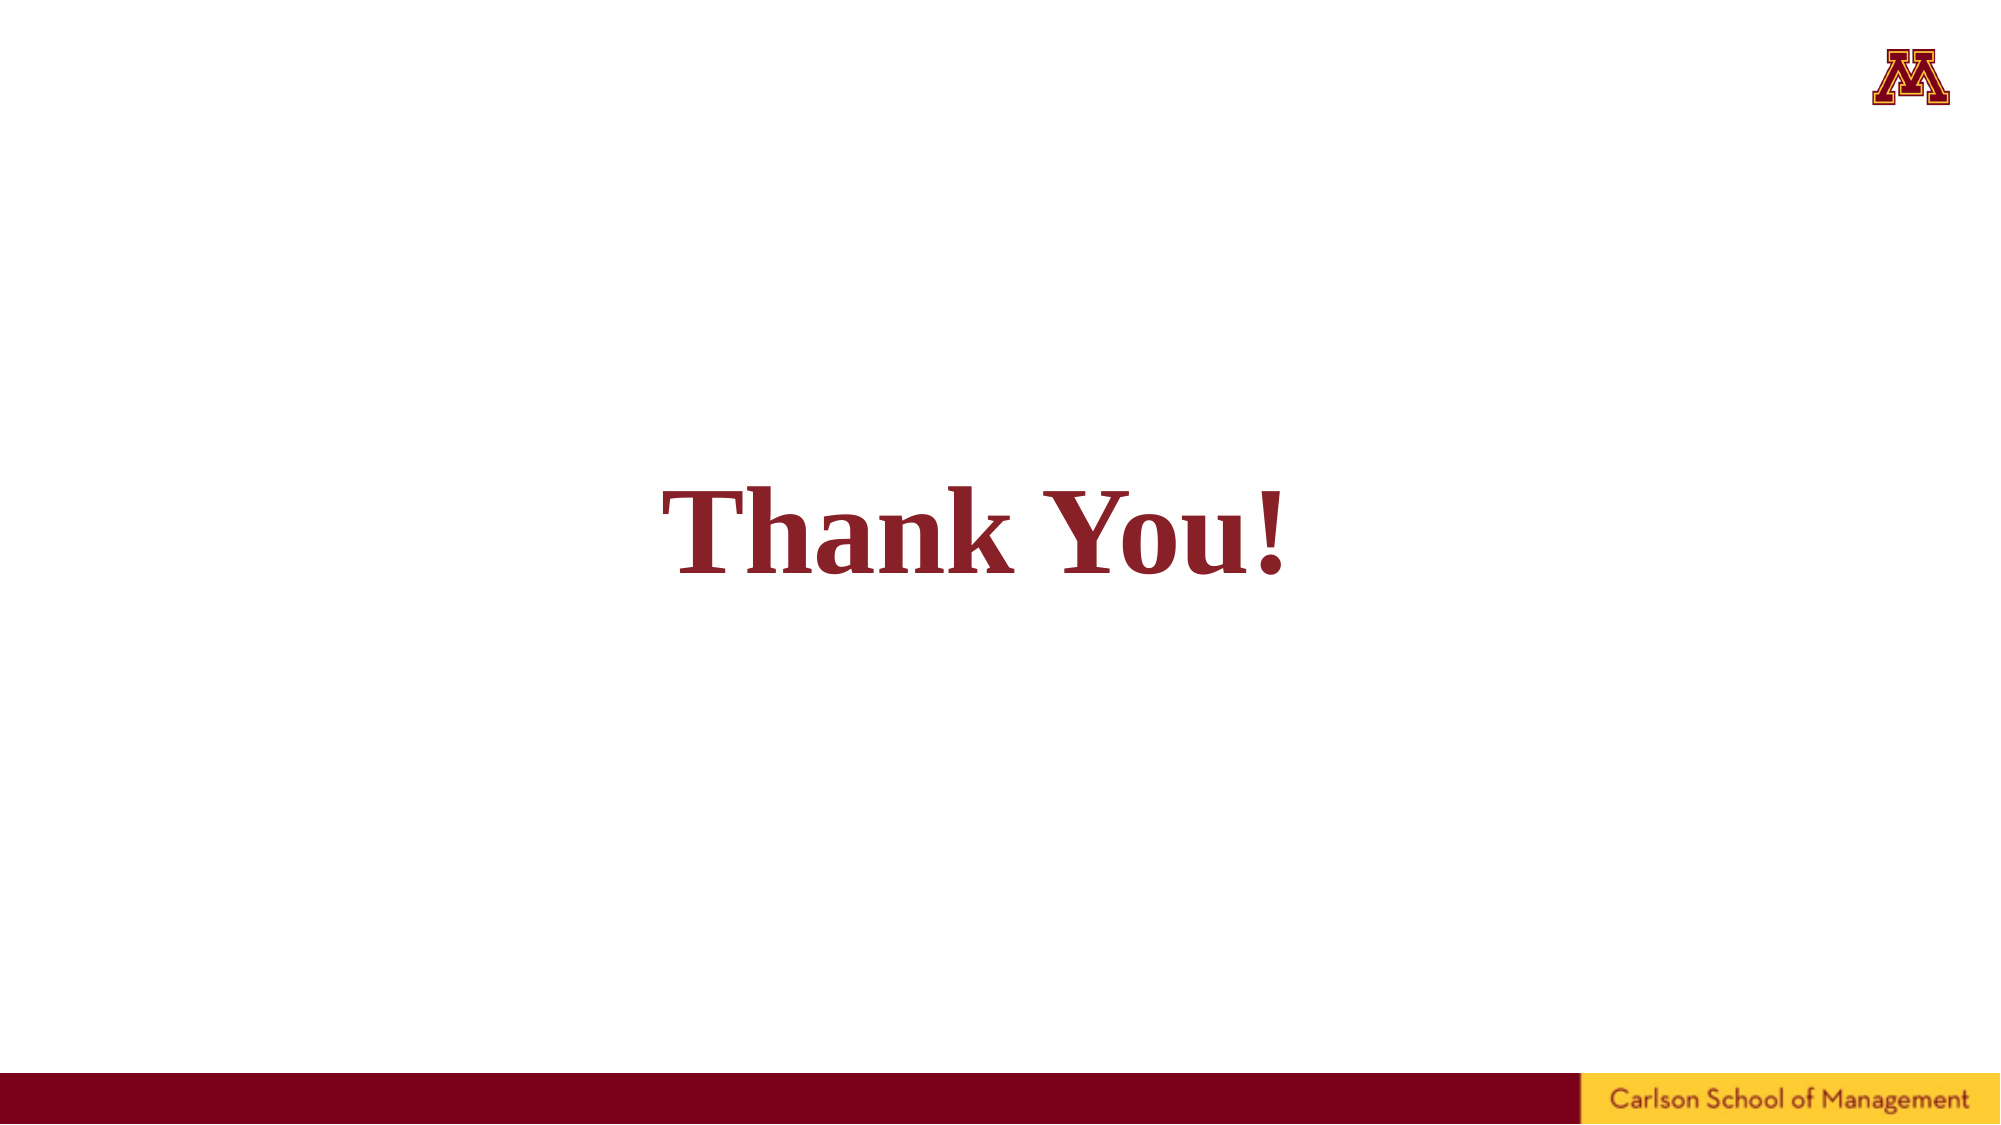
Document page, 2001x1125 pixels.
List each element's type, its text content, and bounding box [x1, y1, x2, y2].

picture [1866, 49, 1952, 111]
picture [0, 1073, 2000, 1124]
text_box Thank You! [371, 441, 1581, 607]
